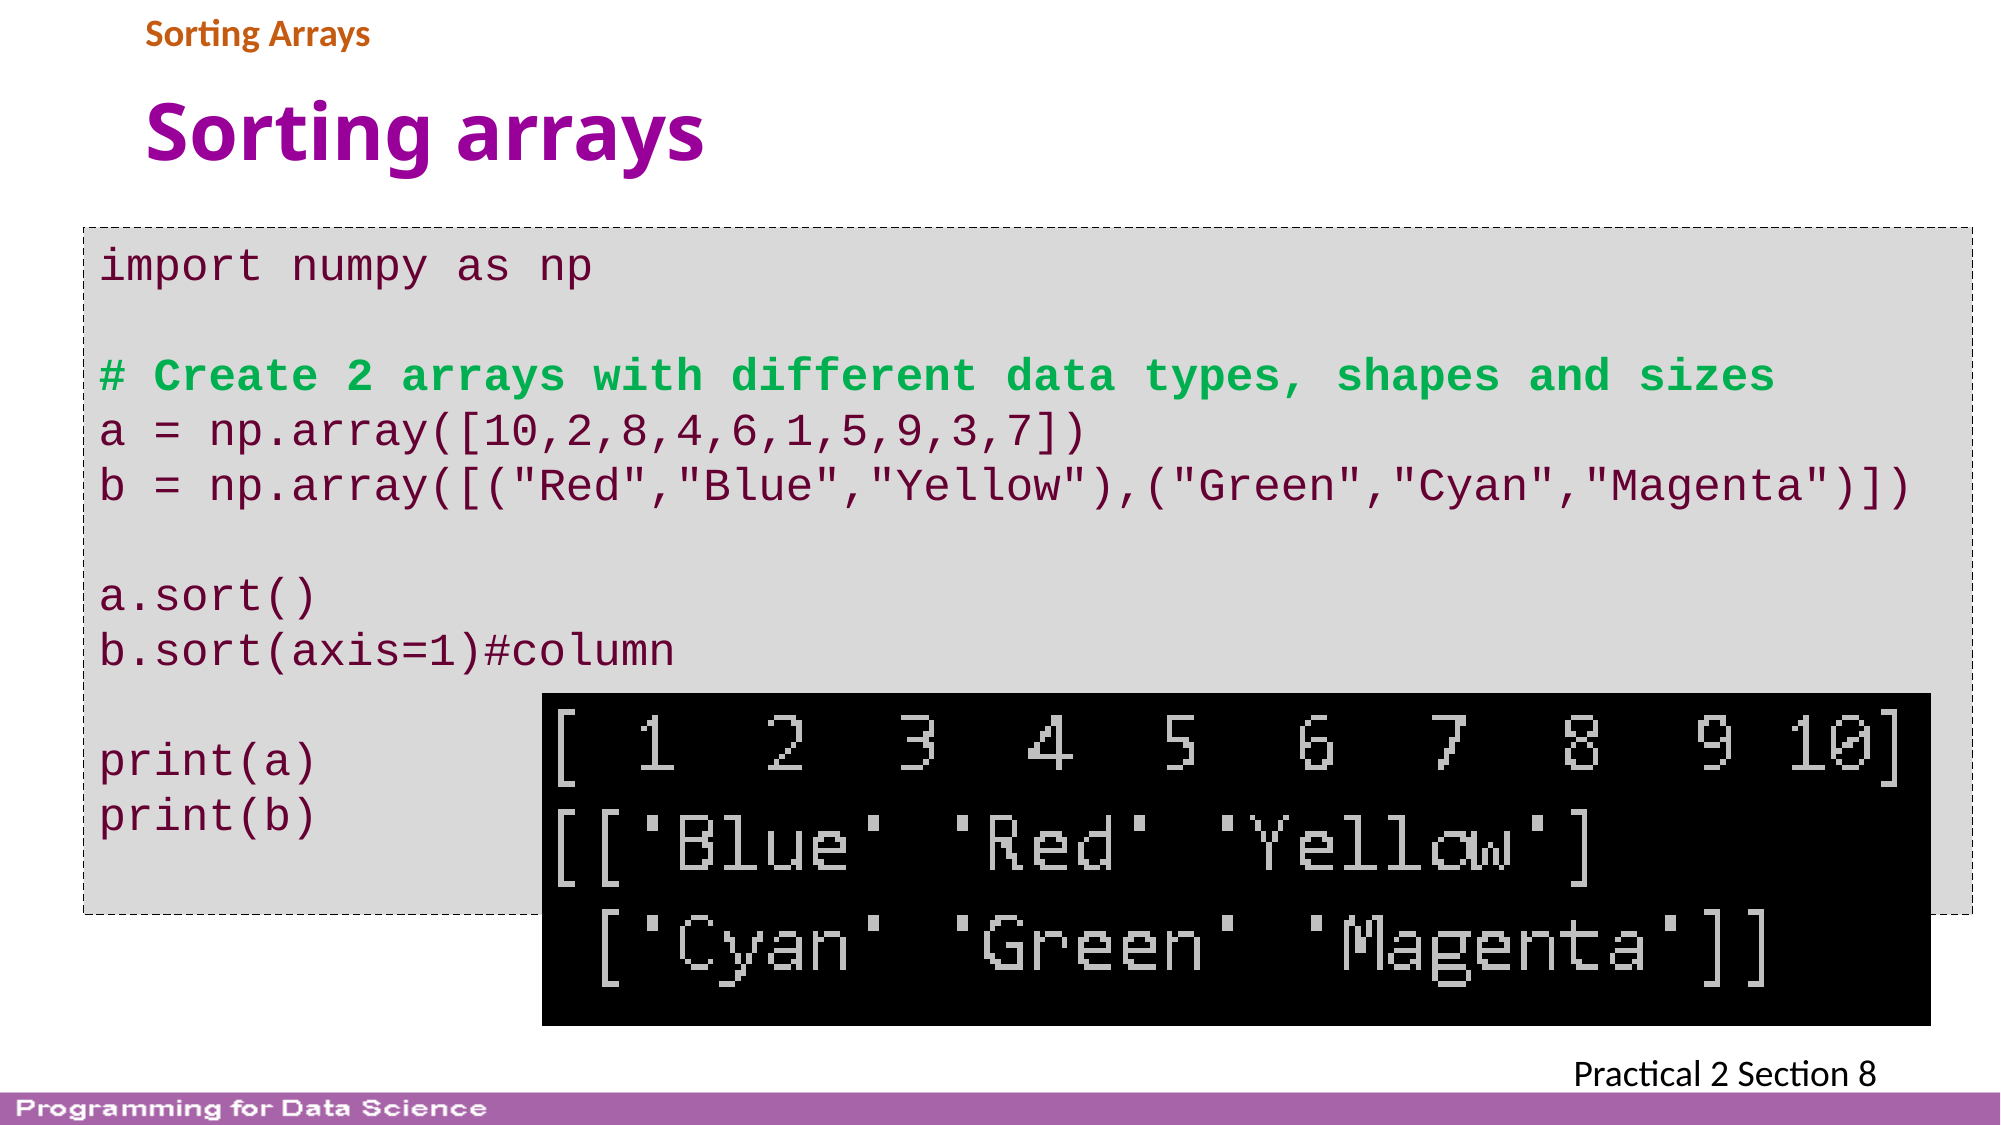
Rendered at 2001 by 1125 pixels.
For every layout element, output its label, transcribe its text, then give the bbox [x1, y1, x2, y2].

text_box import numpy as np # Create 2 arrays with different data types, shapes and sizes a = np.array([10,2,8,4,6,1,5,9,3,7]) b = np.array([("Red","Blue","Yellow"),("Green","Cyan","Magenta")]) a.sort() b.sort(axis=1)#column print(a) print(b) [83, 227, 1973, 915]
picture [0, 0, 2001, 1125]
text_box Practical 2 Section 8 [1558, 1041, 1931, 1102]
title Sorting arrays [130, 62, 1944, 208]
slide_number 45 [1455, 1042, 1946, 1103]
list Sorting Arrays [130, 0, 1944, 62]
